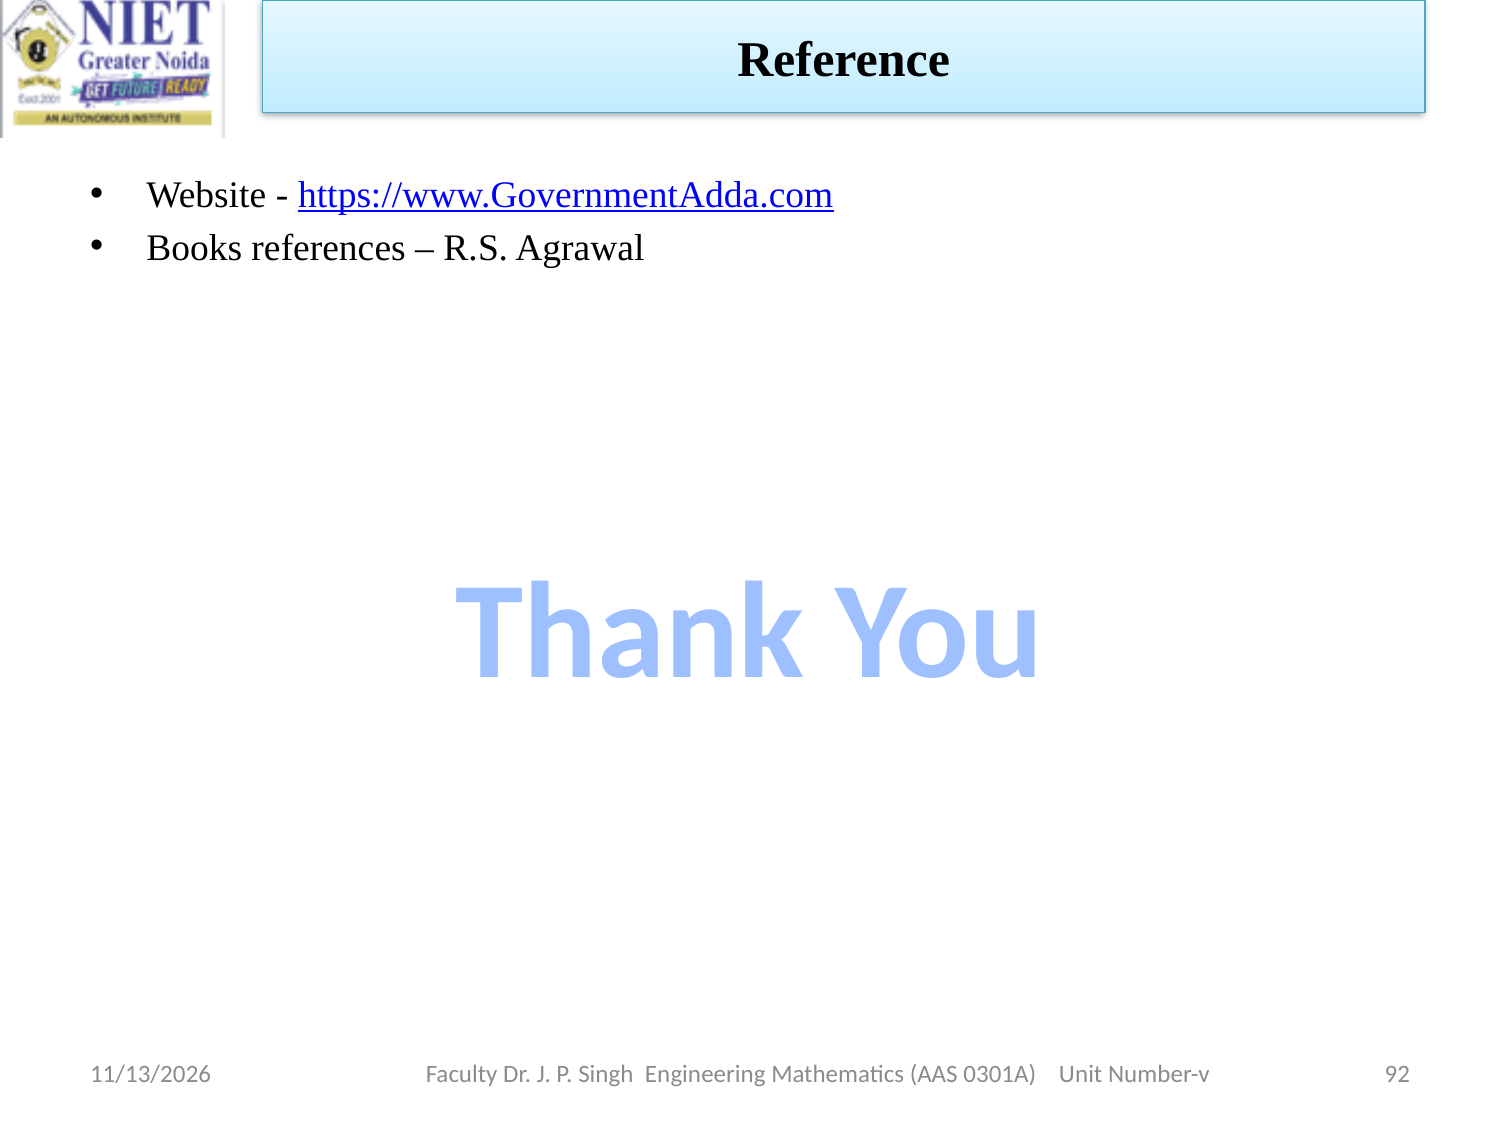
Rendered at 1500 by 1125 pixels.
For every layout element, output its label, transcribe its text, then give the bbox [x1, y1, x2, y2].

list Website - https://www.GovernmentAdda.com Books references – R.S. Agrawal Thank You [75, 162, 1425, 1005]
footer Faculty Dr. J. P. Singh Engineering Mathematics (AAS 0301A) Unit Number-v [312, 1042, 1074, 1103]
slide_number 92 [1074, 1042, 1425, 1103]
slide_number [75, 1042, 312, 1103]
title Reference [262, 0, 1426, 113]
picture [0, 0, 238, 138]
